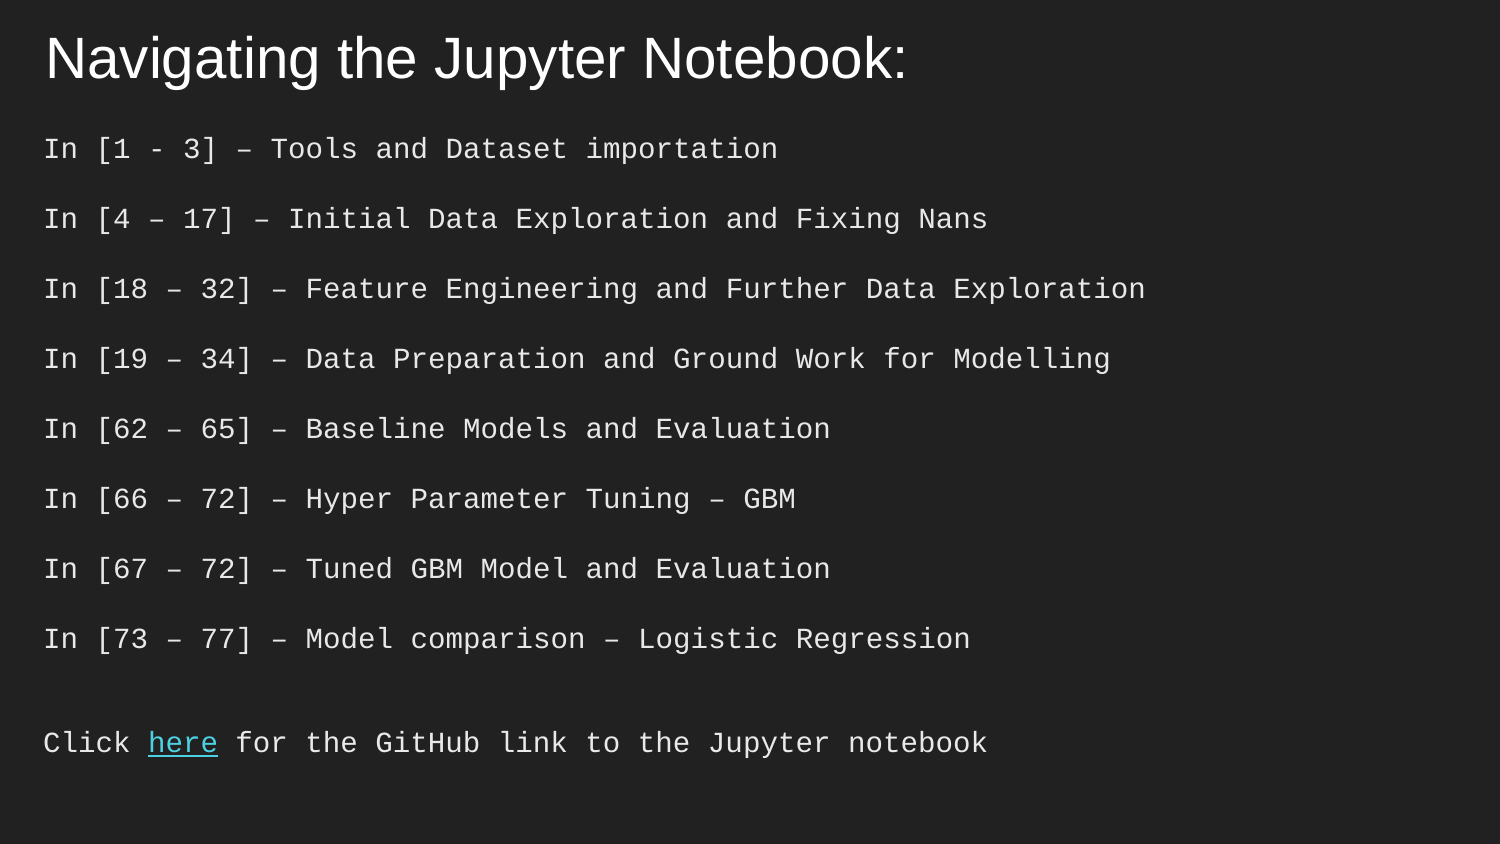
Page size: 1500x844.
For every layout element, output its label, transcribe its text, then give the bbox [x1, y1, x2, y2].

title Navigating the Jupyter Notebook: [30, 4, 1429, 99]
text_box In [1 - 3] – Tools and Dataset importation In [4 – 17] – Initial Data Exploration and Fixing Nans In [18 – 32] – Feature Engineering and Further Data Exploration In [19 – 34] – Data Preparation and Ground Work for Modelling In [62 – 65] – Baseline Models and Evaluation In [66 – 72] – Hyper Parameter Tuning – GBM In [67 – 72] – Tuned GBM Model and Evaluation In [73 – 77] – Model comparison – Logistic Regression Click here for the GitHub link to the Jupyter notebook [28, 122, 1169, 811]
